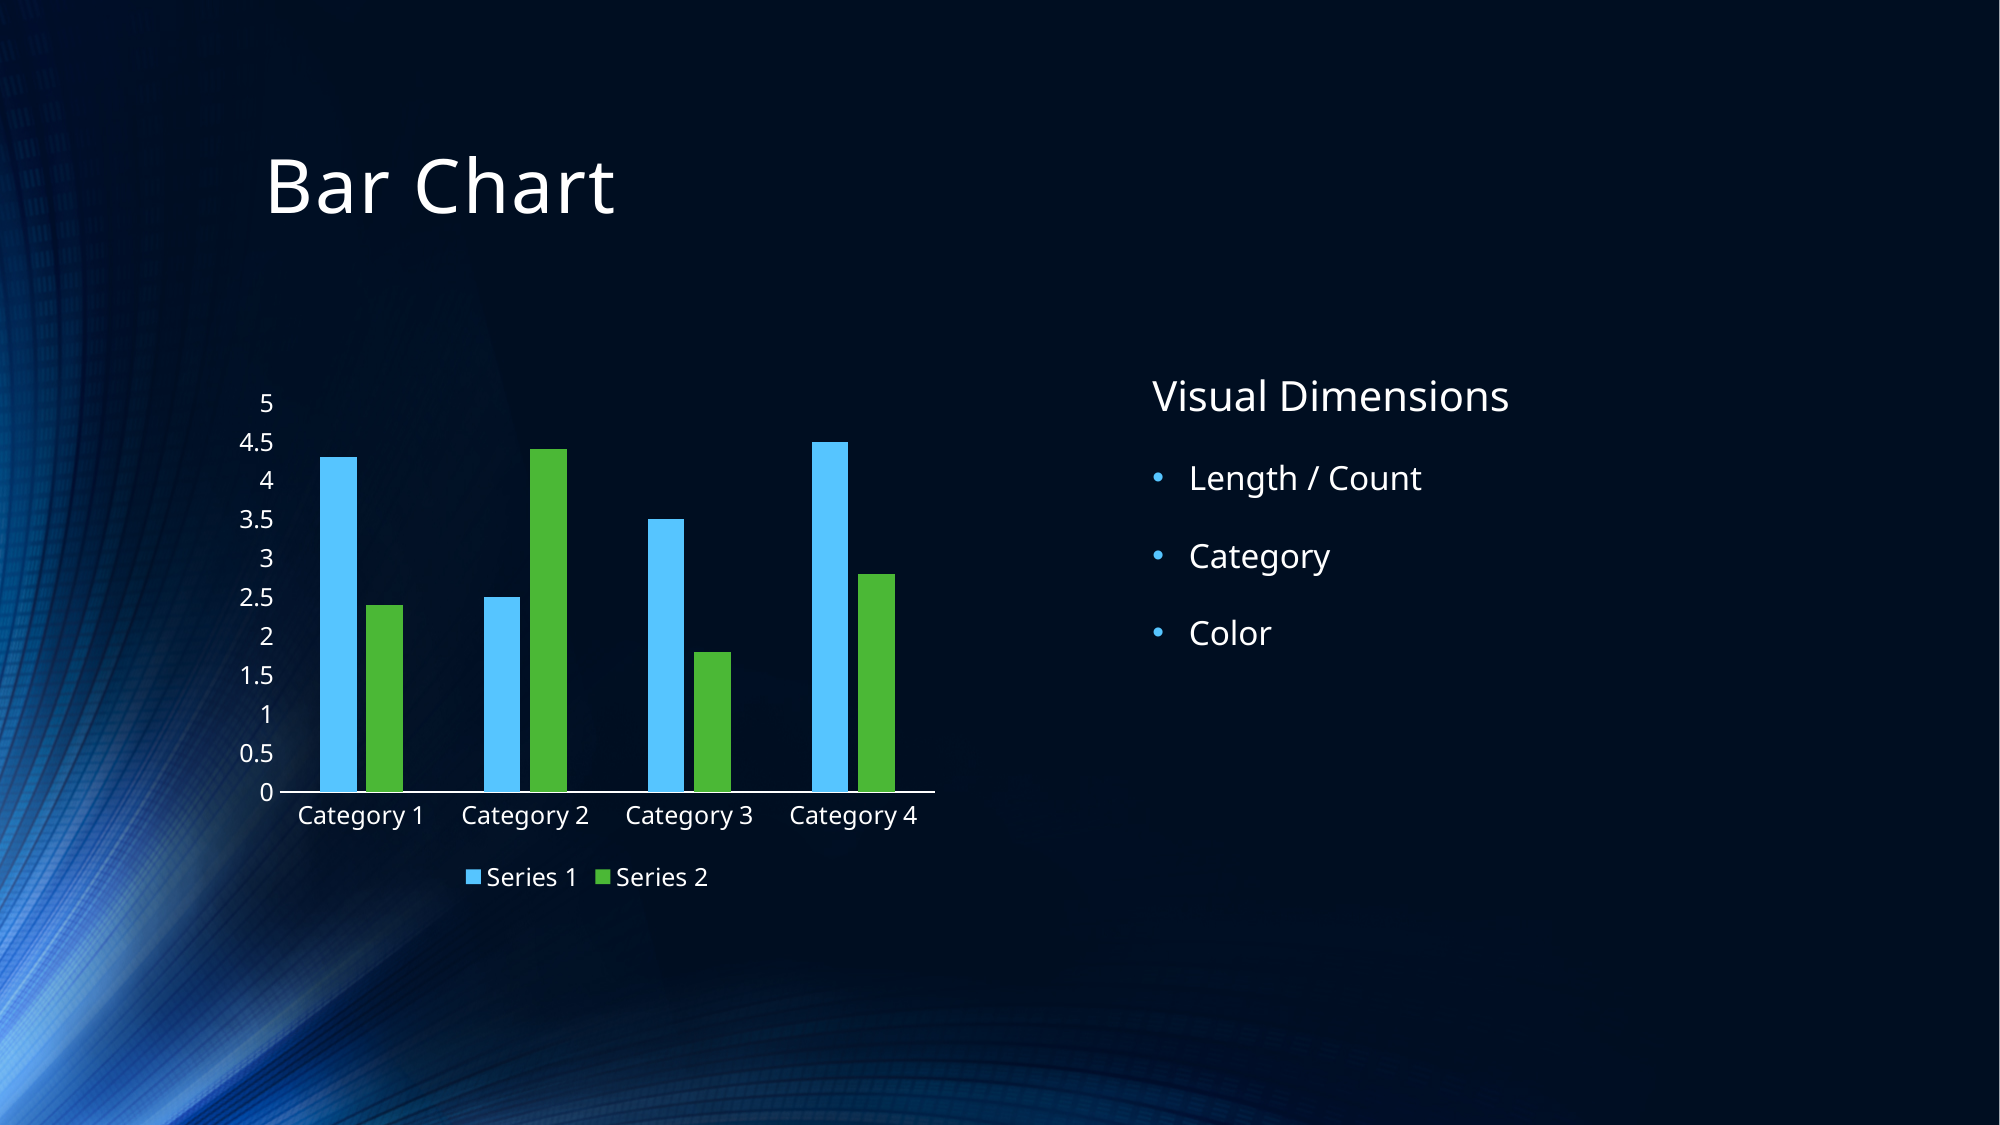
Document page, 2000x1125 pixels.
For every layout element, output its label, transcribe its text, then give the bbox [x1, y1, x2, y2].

title Bar Chart [249, 99, 1750, 238]
chart [224, 374, 950, 900]
list Visual Dimensions Length / Count Category Color [1137, 362, 1938, 1038]
picture [0, 0, 2000, 1125]
